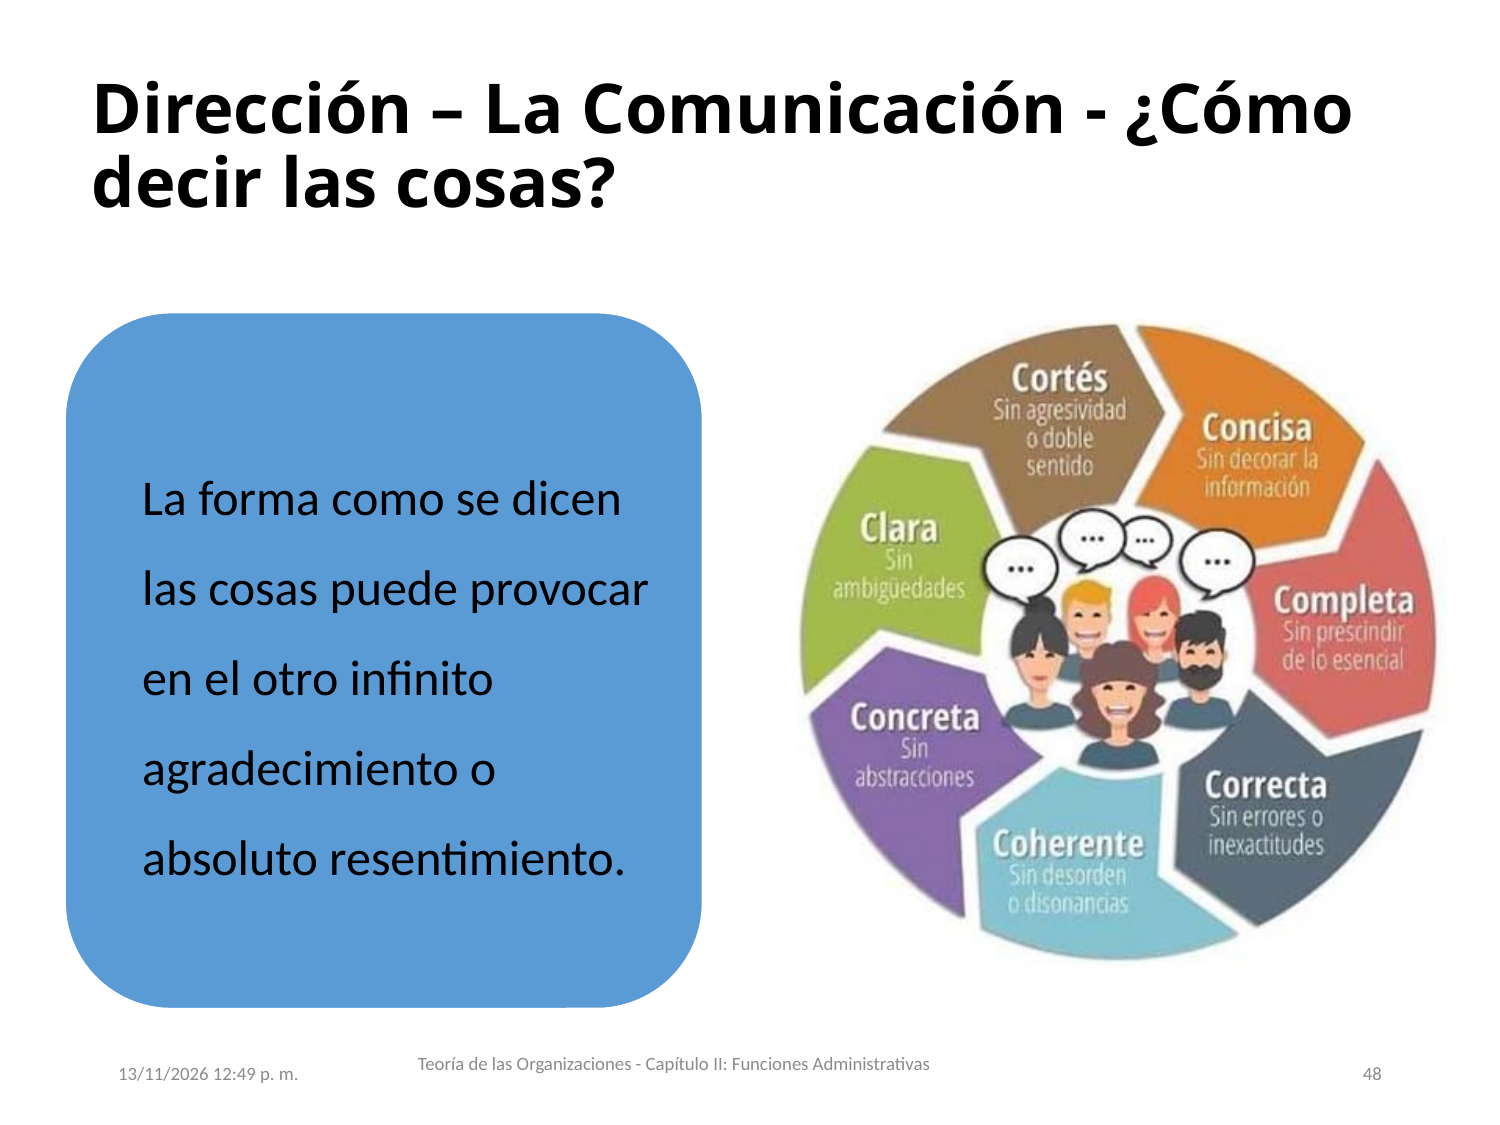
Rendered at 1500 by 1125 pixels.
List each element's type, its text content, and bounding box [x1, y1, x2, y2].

slide_number 48 [1059, 1042, 1397, 1103]
picture [797, 319, 1447, 969]
title Dirección – La Comunicación - ¿Cómo decir las cosas? [76, 54, 1427, 242]
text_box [64, 298, 703, 1023]
footer Teoría de las Organizaciones - Capítulo II: Funciones Administrativas [281, 1025, 1067, 1100]
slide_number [103, 1042, 441, 1103]
